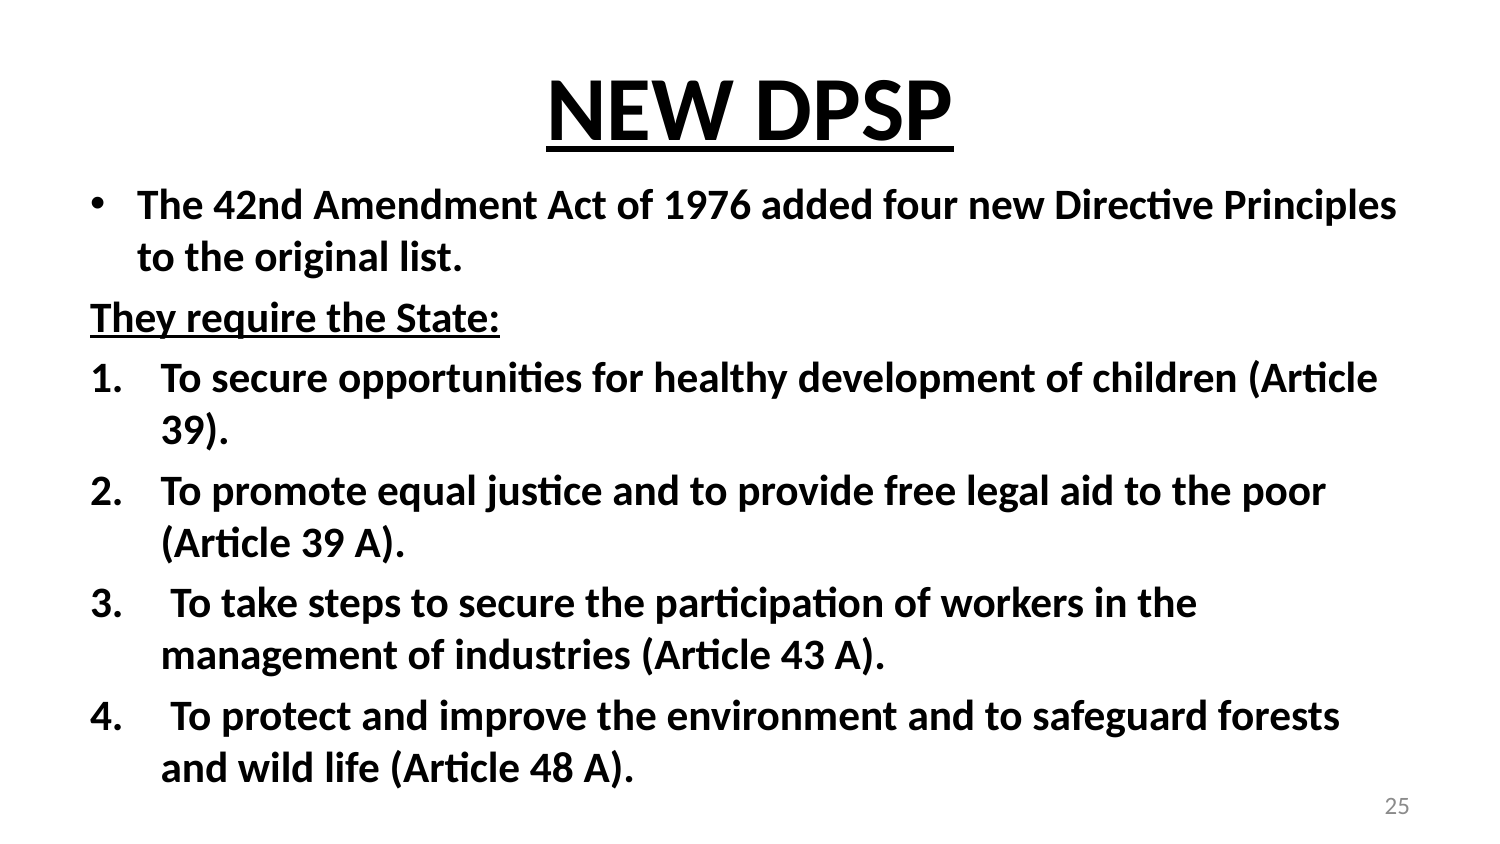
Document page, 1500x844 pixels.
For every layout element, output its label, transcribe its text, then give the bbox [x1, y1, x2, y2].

title NEW DPSP [75, 33, 1425, 168]
slide_number 25 [1074, 782, 1425, 827]
list The 42nd Amendment Act of 1976 added four new Directive Principles to the original list. They require the State: To secure opportunities for healthy development of children (Article 39). To promote equal justice and to provide free legal aid to the poor (Article 39 A). To take steps to secure the participation of workers in the management of industries (Article 43 A). To protect and improve the environment and to safeguard forests and wild life (Article 48 A). [75, 168, 1425, 807]
